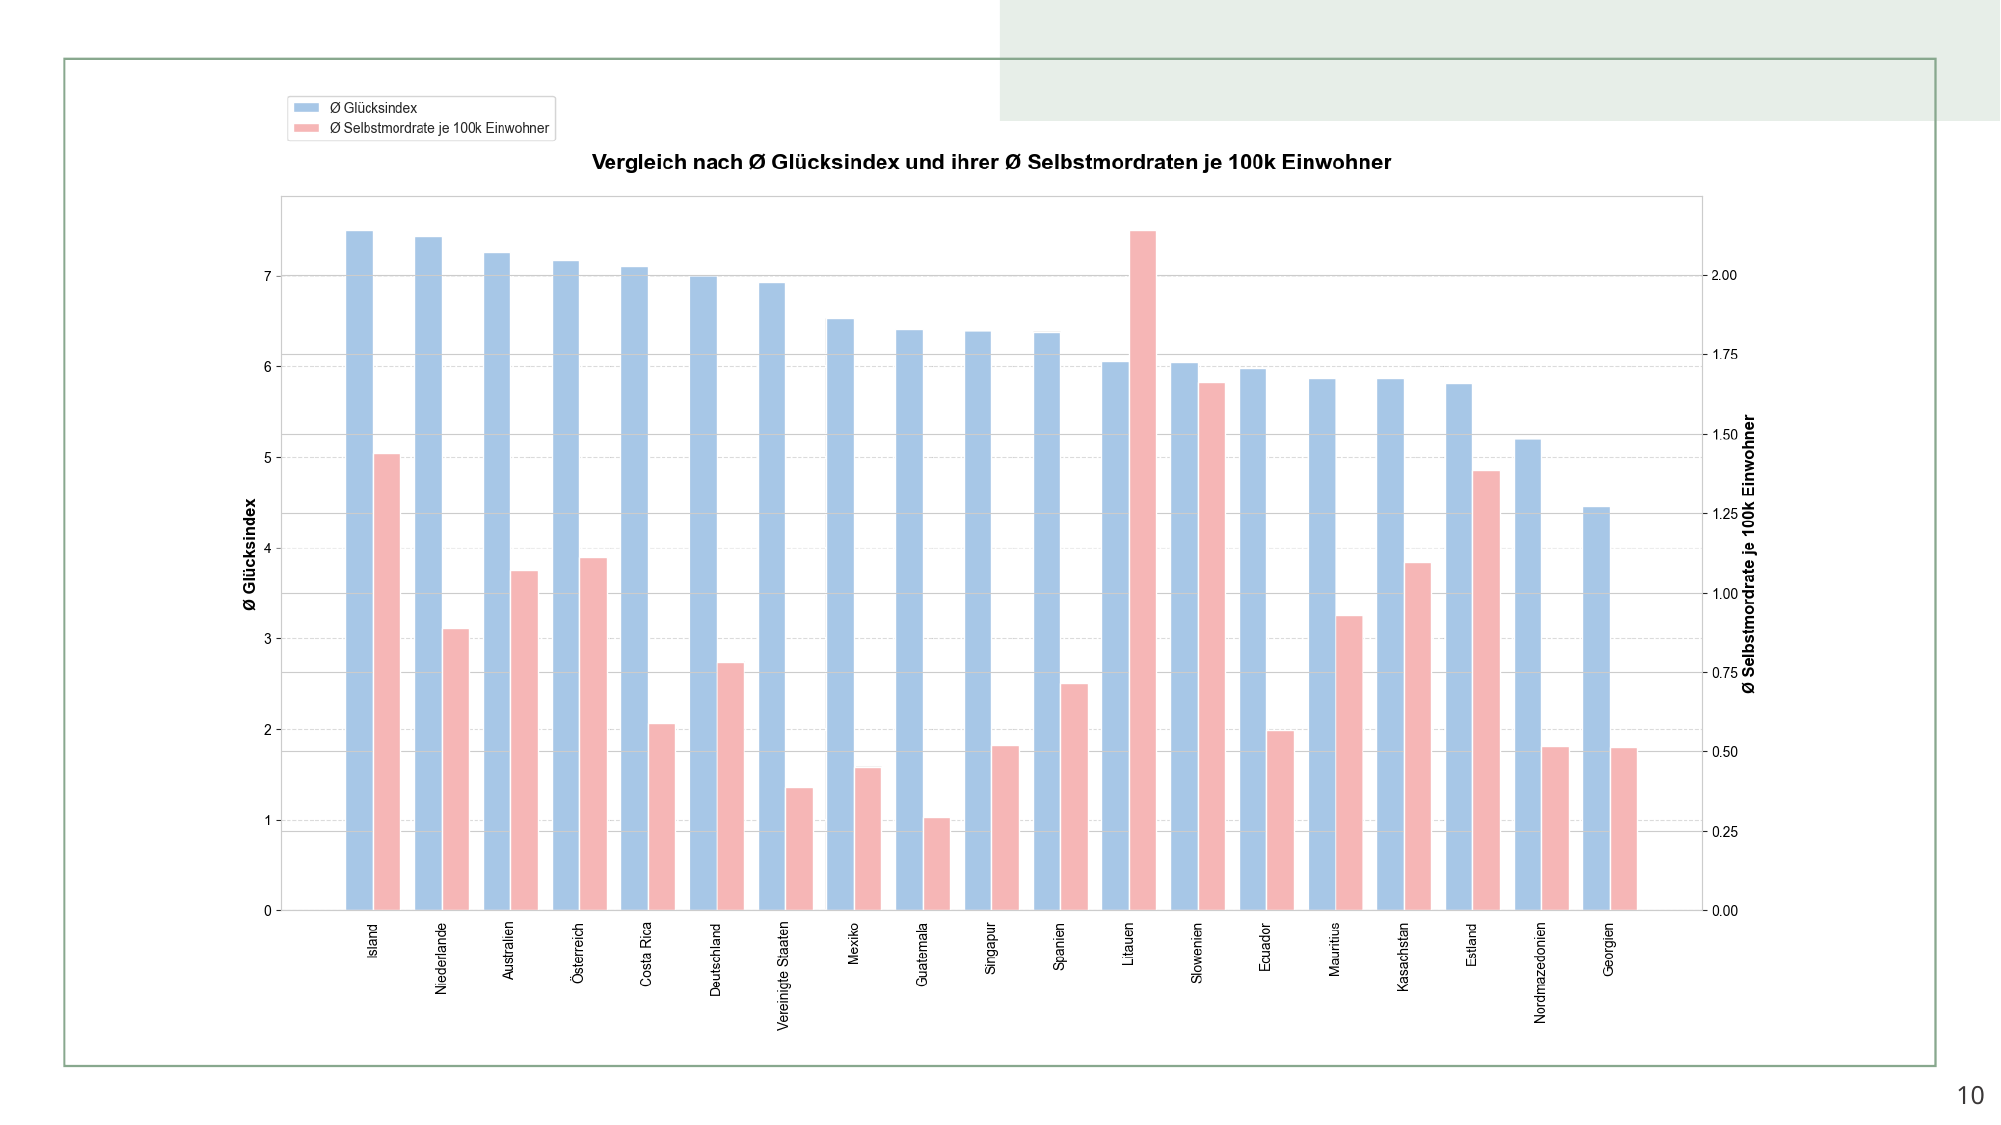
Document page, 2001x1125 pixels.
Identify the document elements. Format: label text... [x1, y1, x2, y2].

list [234, 86, 1766, 1039]
slide_number 10 [1550, 1065, 2000, 1125]
